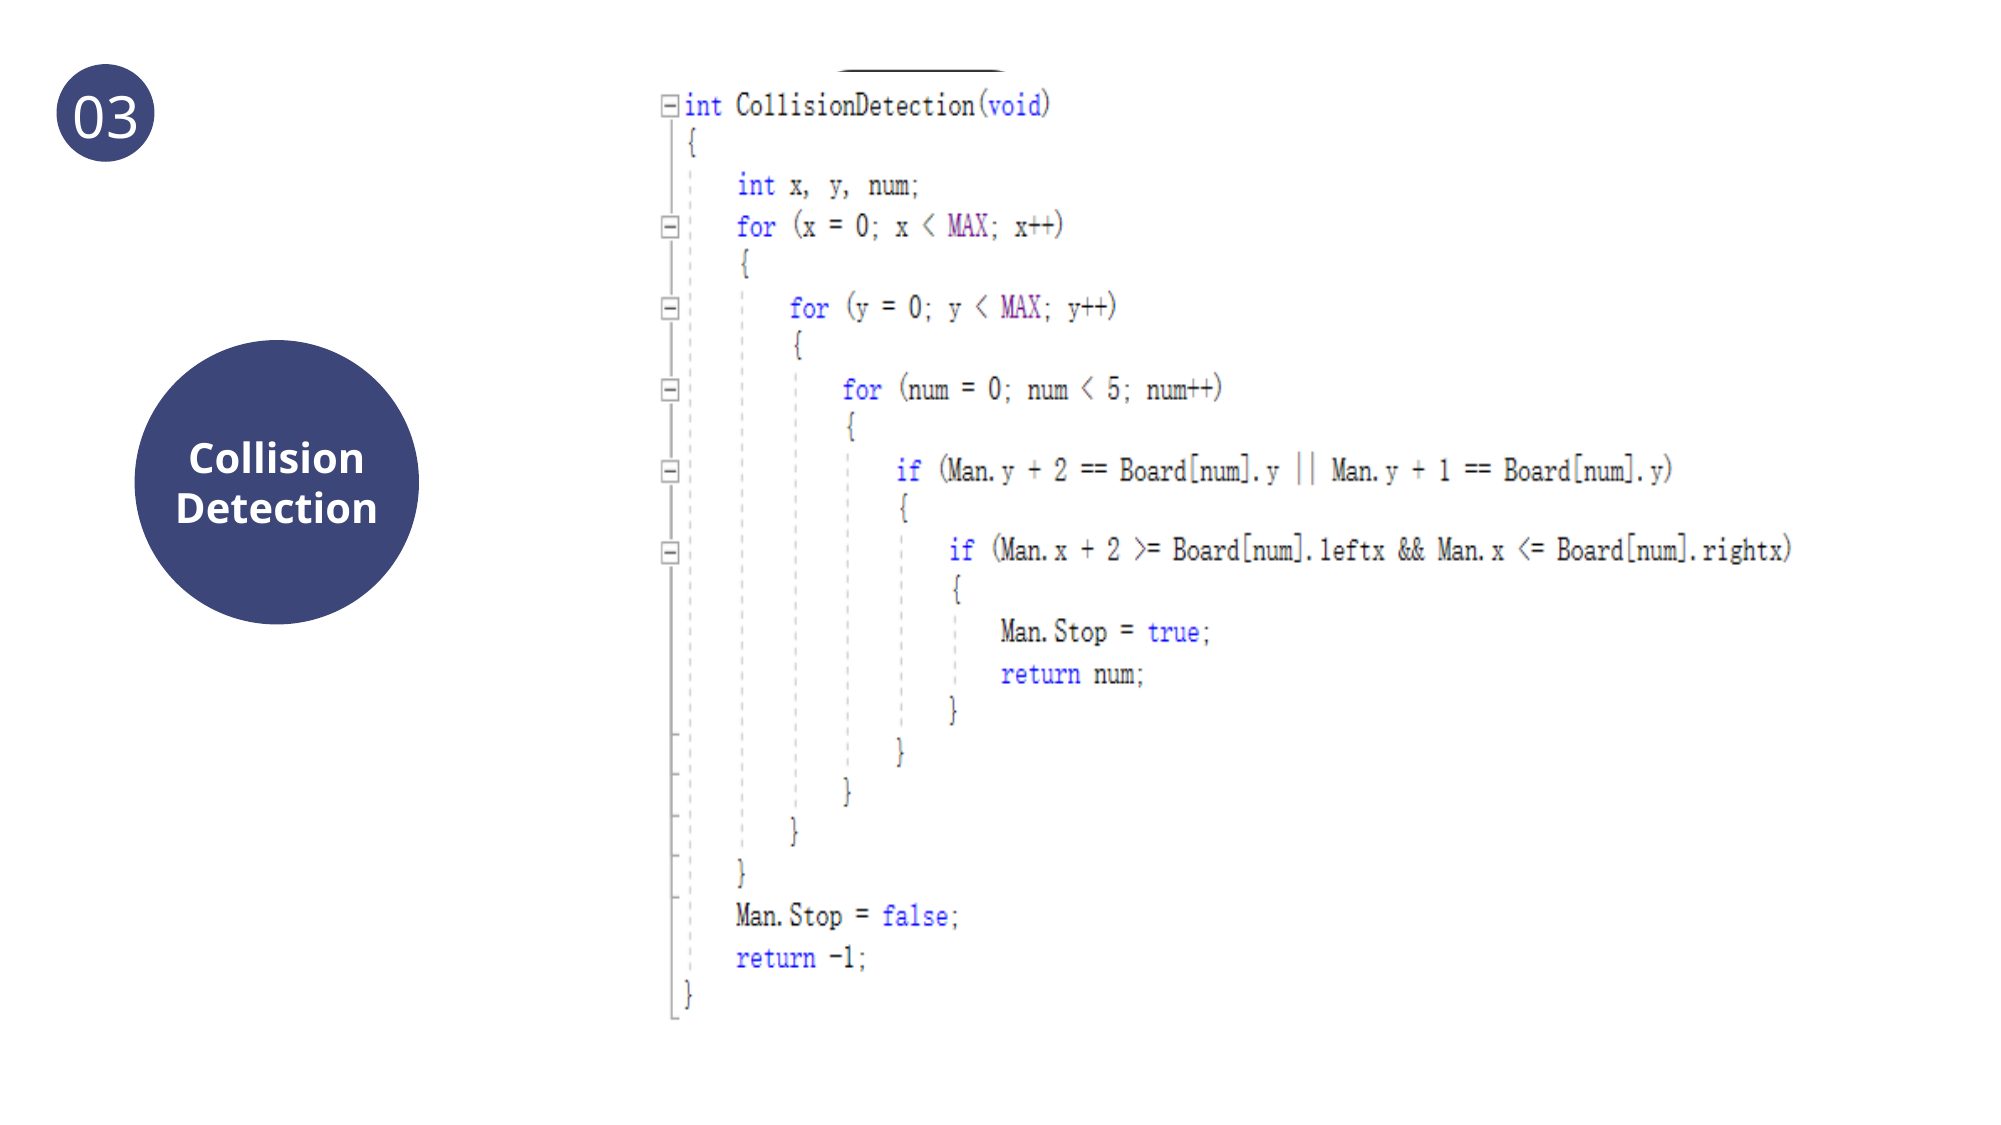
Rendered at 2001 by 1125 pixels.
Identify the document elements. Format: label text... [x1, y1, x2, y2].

text_box [133, 339, 421, 626]
text_box Collision Detection [152, 424, 401, 540]
text_box [78, 64, 133, 72]
picture [616, 4, 1927, 1121]
text_box [86, 158, 125, 162]
text_box 03 [57, 72, 155, 158]
